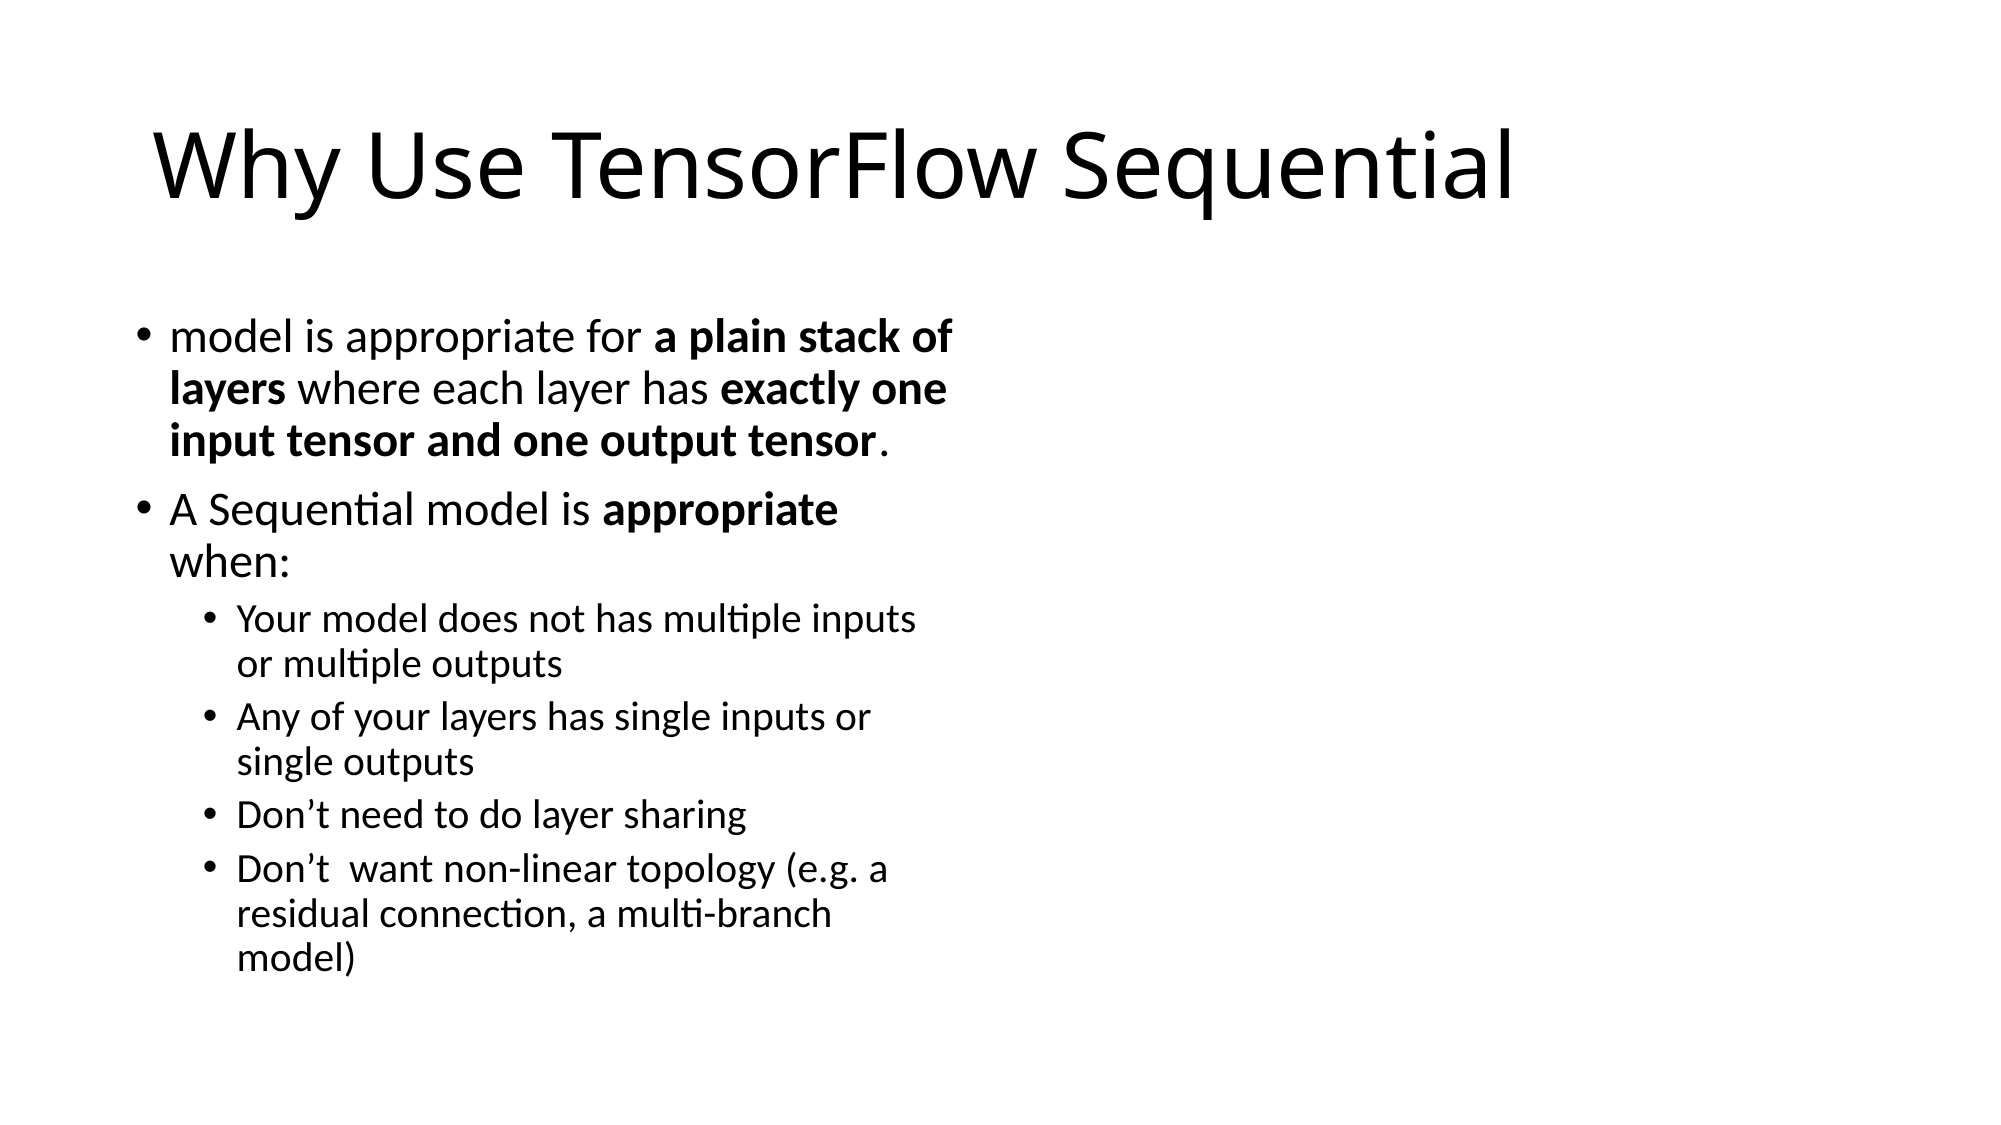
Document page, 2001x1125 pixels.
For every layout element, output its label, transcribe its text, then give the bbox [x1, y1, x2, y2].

title Why Use TensorFlow Sequential [137, 59, 1863, 278]
list model is appropriate for a plain stack of layers where each layer has exactly one input tensor and one output tensor. A Sequential model is appropriate when: Your model does not has multiple inputs or multiple outputs Any of your layers has single inputs or single outputs Don’t need to do layer sharing Don’t want non-linear topology (e.g. a residual connection, a multi-branch model) [120, 303, 971, 1017]
